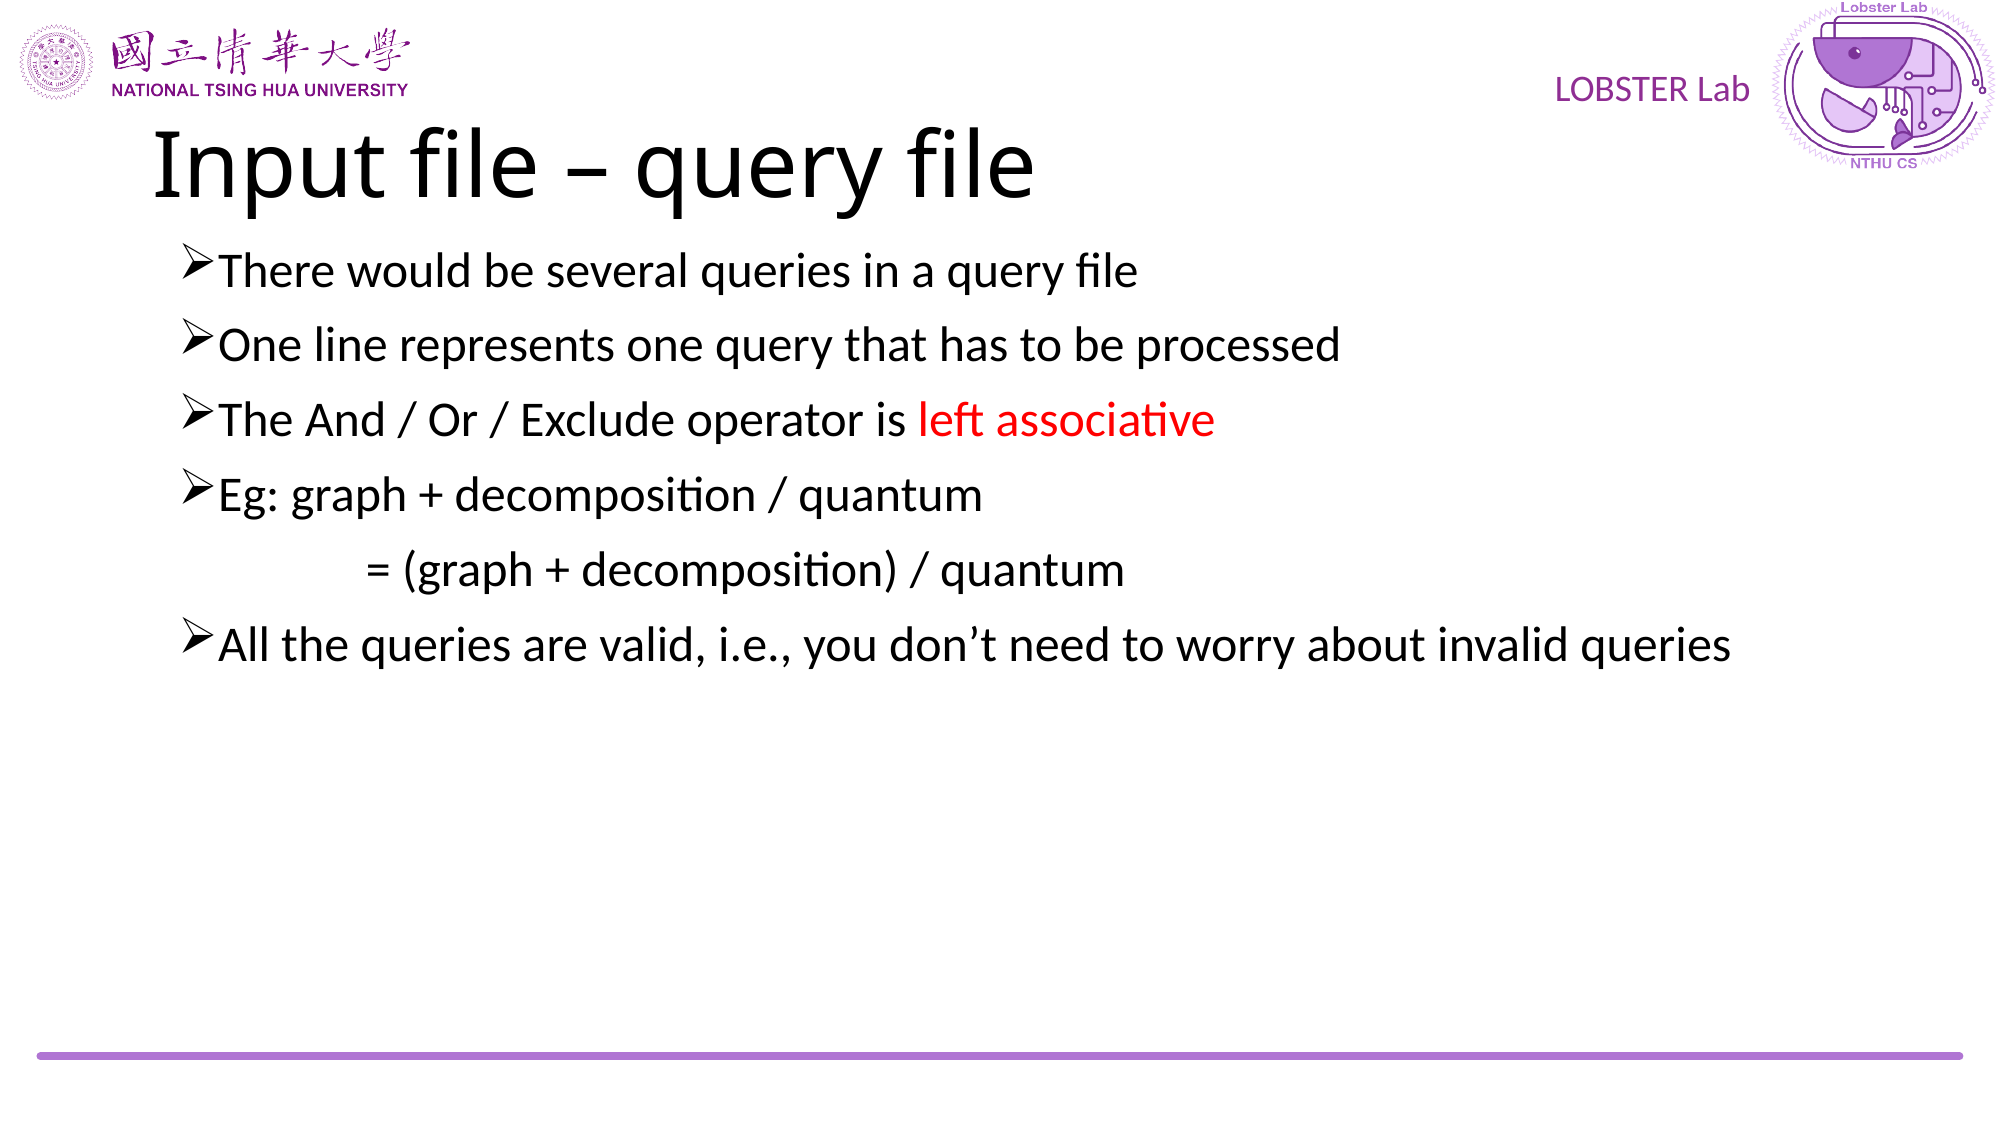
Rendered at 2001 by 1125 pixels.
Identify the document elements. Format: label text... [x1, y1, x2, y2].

picture [1767, 0, 2000, 173]
list There would be several queries in a query file One line represents one query that has to be processed The And / Or / Exclude operator is left associative Eg: graph + decomposition / quantum = (graph + decomposition) / quantum All the queries are valid, i.e., you don’t need to worry about invalid queries [163, 278, 1801, 863]
title Input file – query file [137, 59, 1863, 278]
picture [19, 24, 410, 100]
